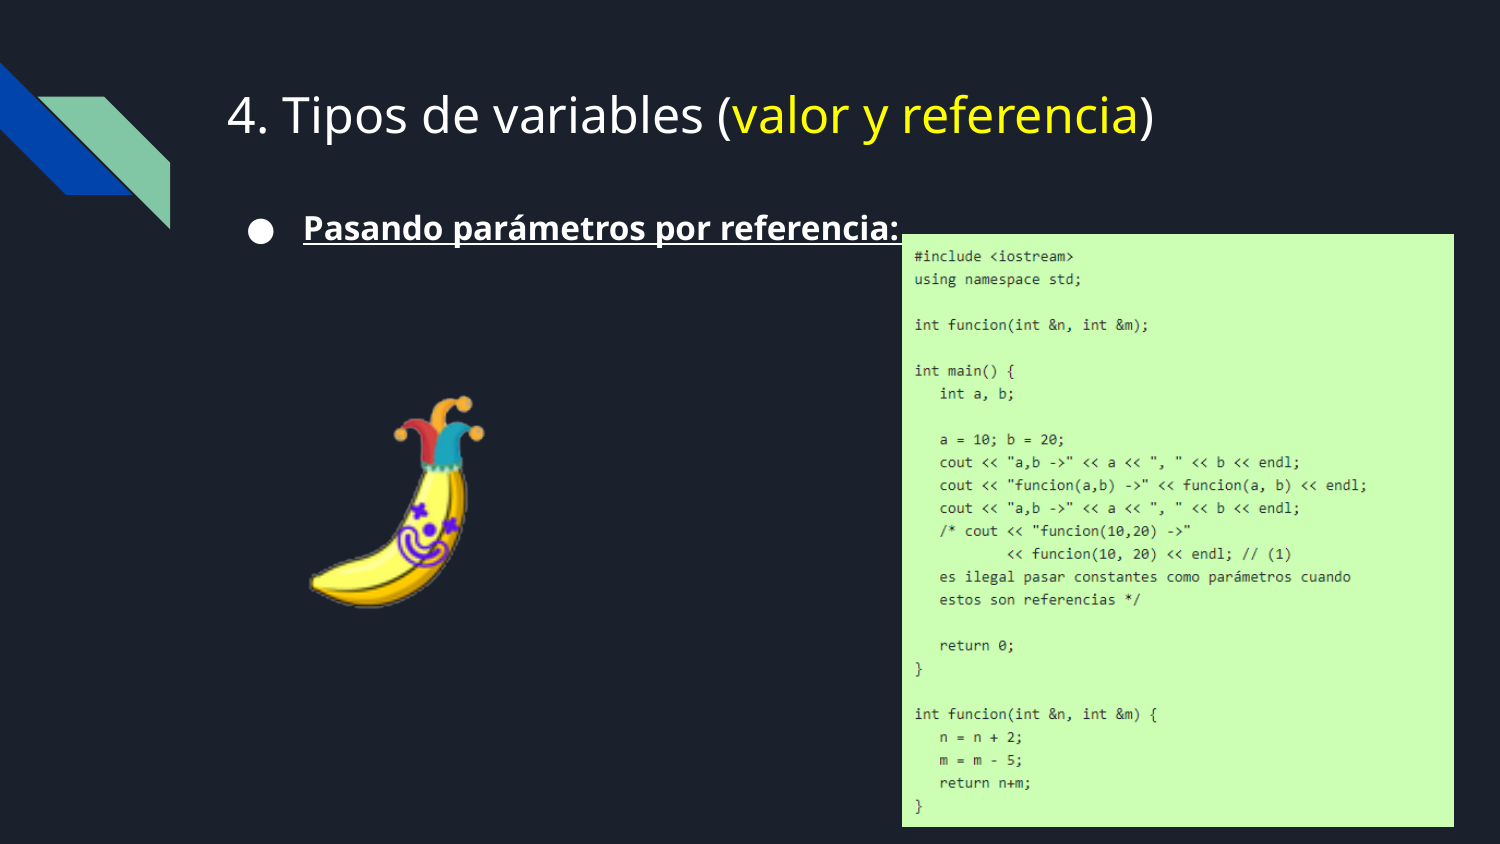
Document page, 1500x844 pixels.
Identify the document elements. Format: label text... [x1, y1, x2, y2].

title 4. Tipos de variables (valor y referencia) [212, 64, 1368, 183]
list Pasando parámetros por referencia: [212, 183, 1368, 661]
picture [272, 380, 544, 652]
picture [902, 234, 1455, 828]
